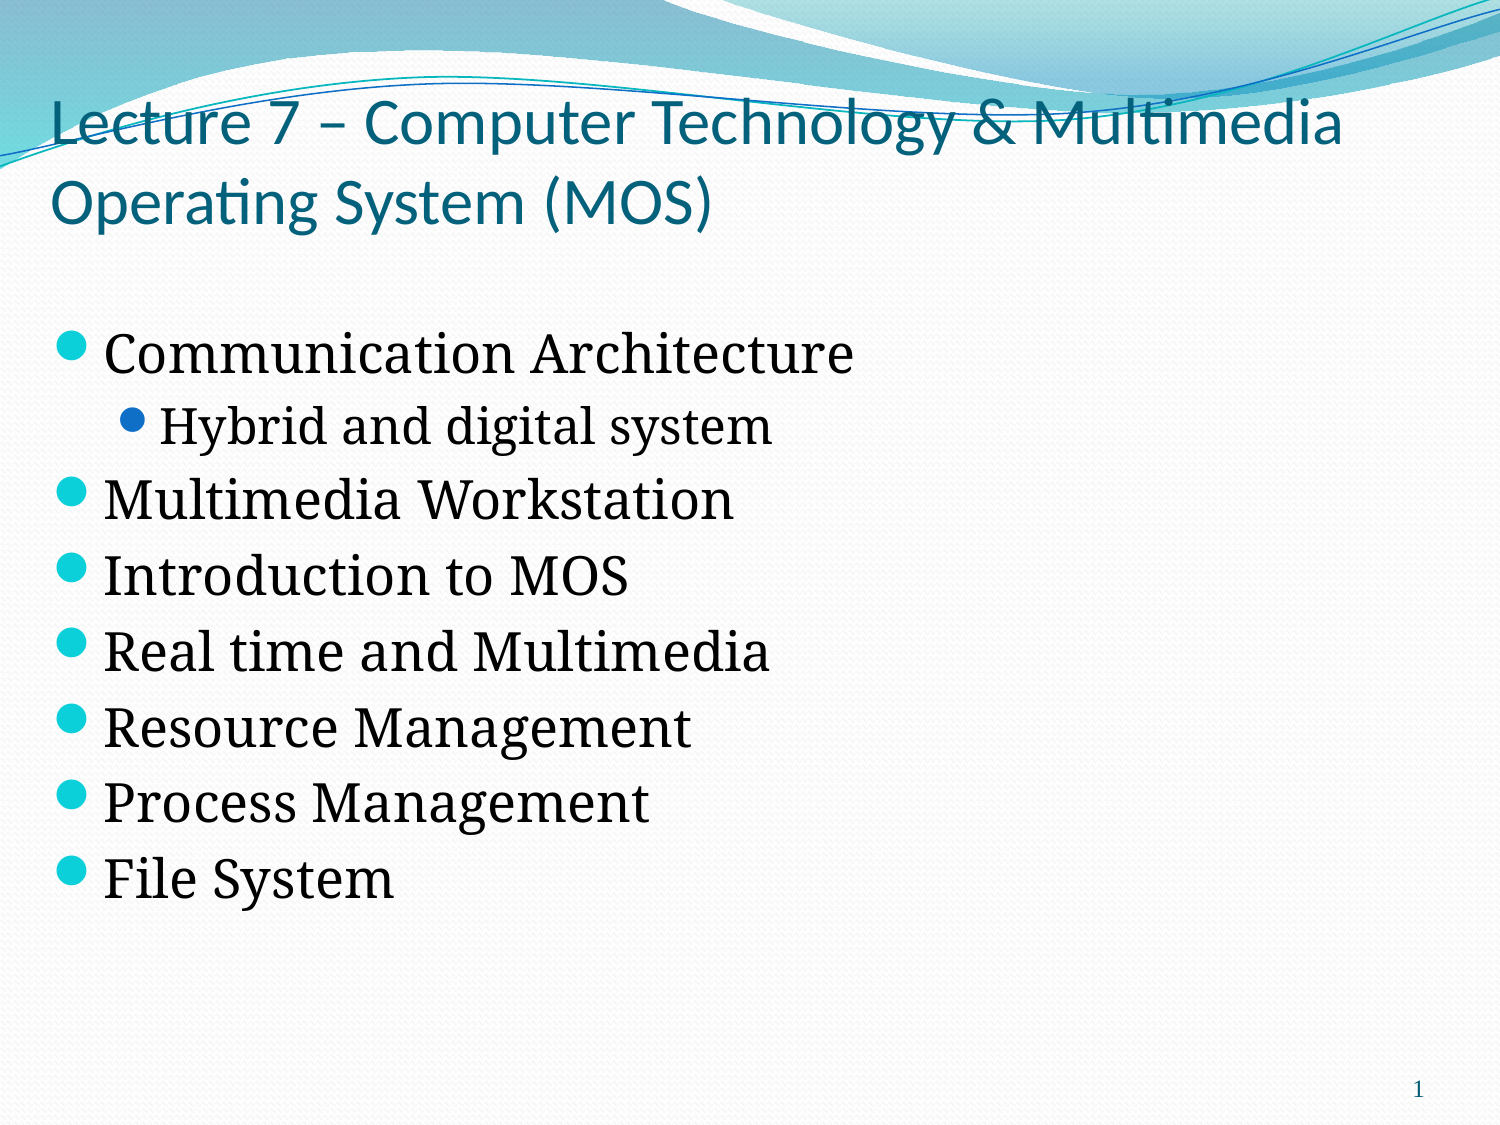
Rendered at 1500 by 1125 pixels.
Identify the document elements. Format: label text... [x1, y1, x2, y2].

list Communication Architecture Hybrid and digital system Multimedia Workstation Introduction to MOS Real time and Multimedia Resource Management Process Management File System [37, 312, 1392, 1038]
slide_number 1 [1299, 1042, 1425, 1103]
title Lecture 7 – Computer Technology & Multimedia Operating System (MOS) [50, 50, 1500, 238]
